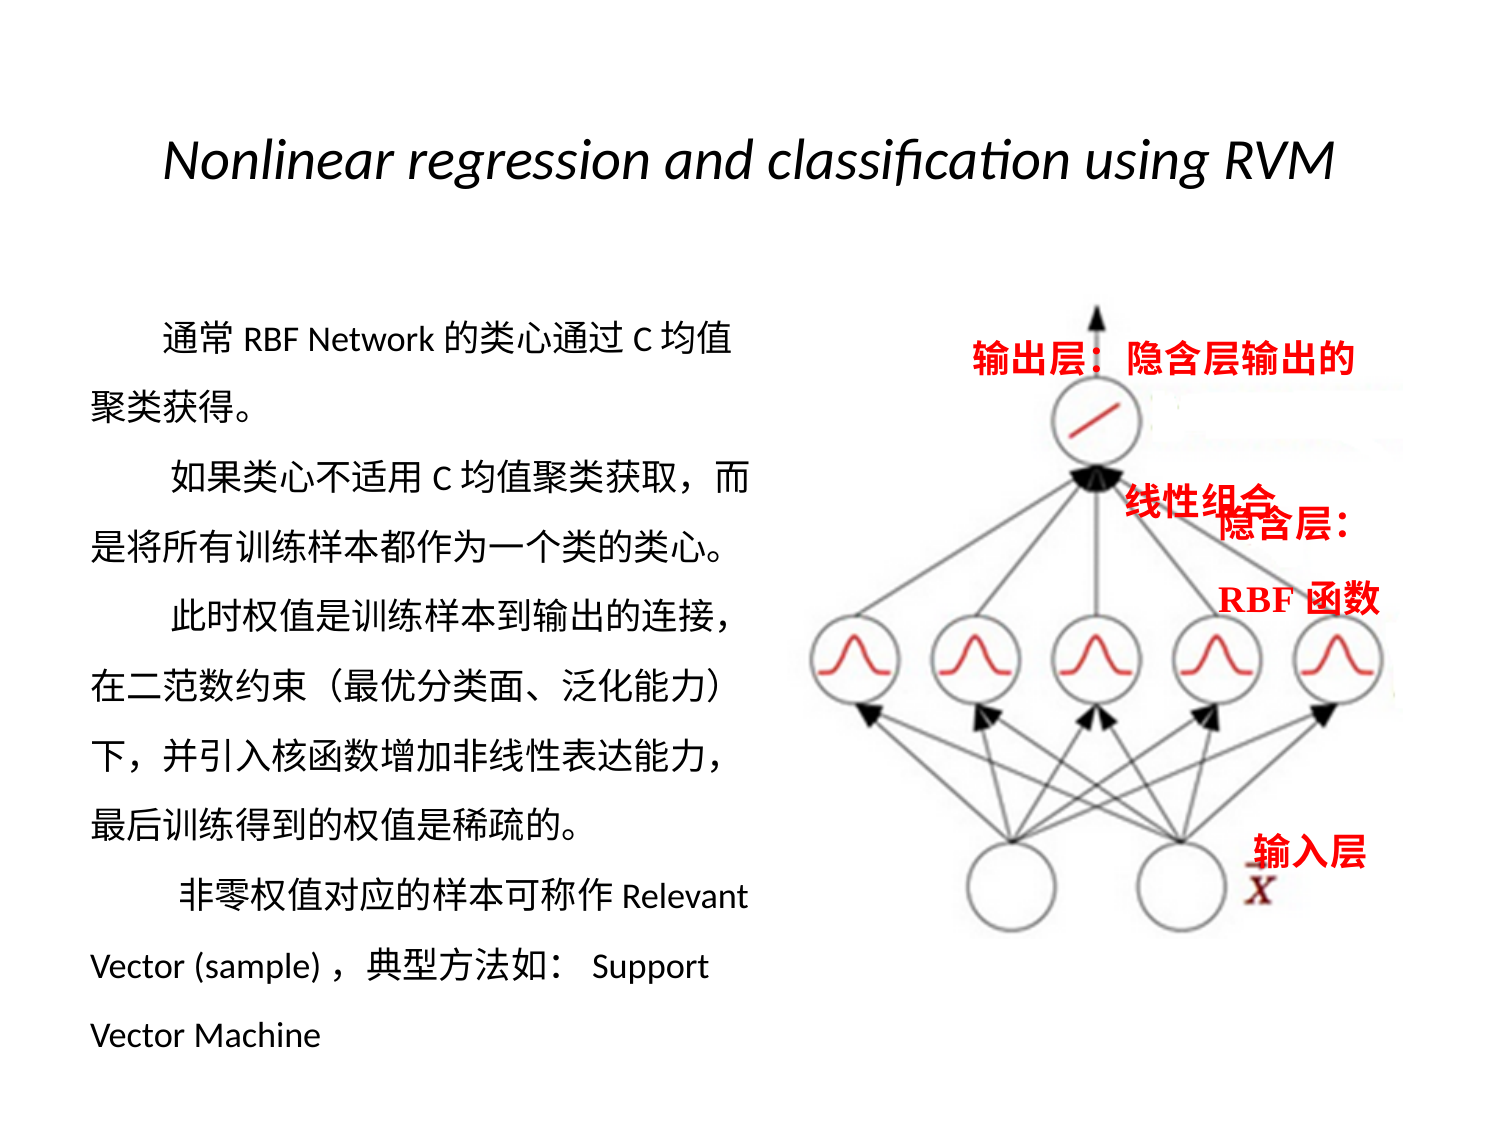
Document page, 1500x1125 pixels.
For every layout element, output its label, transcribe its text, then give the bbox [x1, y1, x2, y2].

title Nonlinear regression and classification using RVM [75, 45, 1425, 233]
list 通常RBF Network的类心通过C均值聚类获得。 如果类心不适用C均值聚类获取，而是将所有训练样本都作为一个类的类心。 此时权值是训练样本到输出的连接，在二范数约束（最优分类面、泛化能力）下，并引入核函数增加非线性表达能力，最后训练得到的权值是稀疏的。 非零权值对应的样本可称作Relevant Vector (sample)，典型方法如：Support Vector Machine [75, 281, 774, 1079]
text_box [784, 292, 1450, 939]
